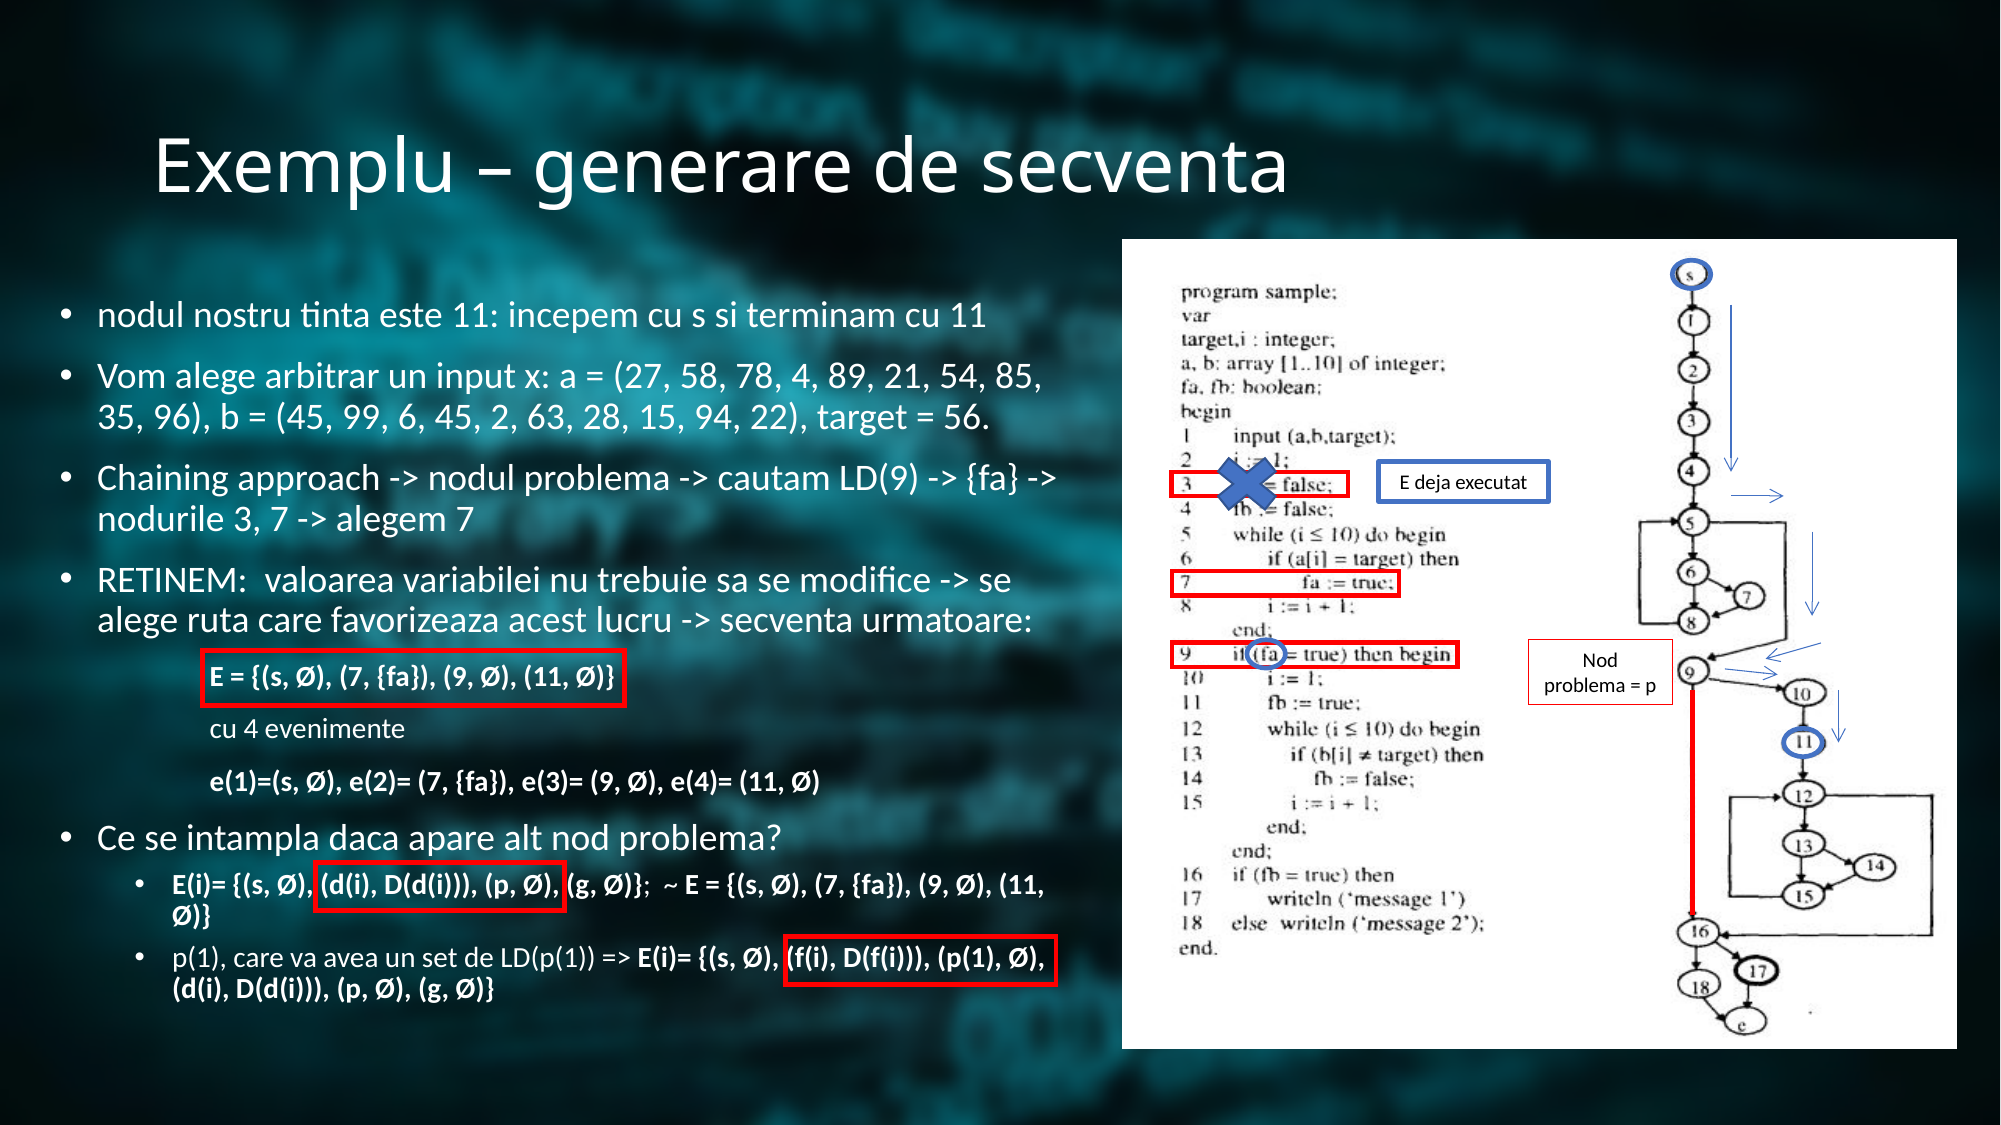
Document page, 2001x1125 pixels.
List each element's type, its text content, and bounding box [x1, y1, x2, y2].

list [1122, 239, 1957, 1049]
picture [0, 0, 2001, 1125]
text_box [784, 936, 1057, 986]
text_box [201, 650, 625, 706]
title Exemplu – generare de secventa [137, 59, 1863, 278]
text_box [1724, 668, 1778, 675]
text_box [1765, 642, 1821, 659]
text_box [315, 862, 565, 912]
text_box nodul nostru tinta este 11: incepem cu s si terminam cu 11 Vom alege arbitrar un input x: a = (27, 58, 78, 4, 89, 21, 54, 85, 35, 96), b = (45, 99, 6, 45, 2, 63, 28, 15, 94, 22), target = 56. Chaining approach -> nodul problema -> cautam LD(9) -> {fa} -> nodurile 3, 7 -> alegem 7 RETINEM: valoarea variabilei nu trebuie sa se modifice -> se alege ruta care favorizeaza acest lucru -> secventa urmatoare: E = {(s, Ø), (7, {fa}), (9, Ø), (11, Ø)} cu 4 evenimente e(1)=(s, Ø), e(2)= (7, {fa}), e(3)= (9, Ø), e(4)= (11, Ø) Ce se intampla daca apare alt nod problema? E(i)= {(s, Ø), (d(i), D(d(i))), (p, Ø), (g, Ø)}; ~ E = {(s, Ø), (7, {fa}), (9, Ø), (11, Ø)} p(1), care va avea un set de LD(p(1)) => E(i)= {(s, Ø), (f(i), D(f(i))), (p(1), Ø), (d(i), D(d(i))), (p, Ø), (g, Ø)} [44, 287, 1085, 1125]
